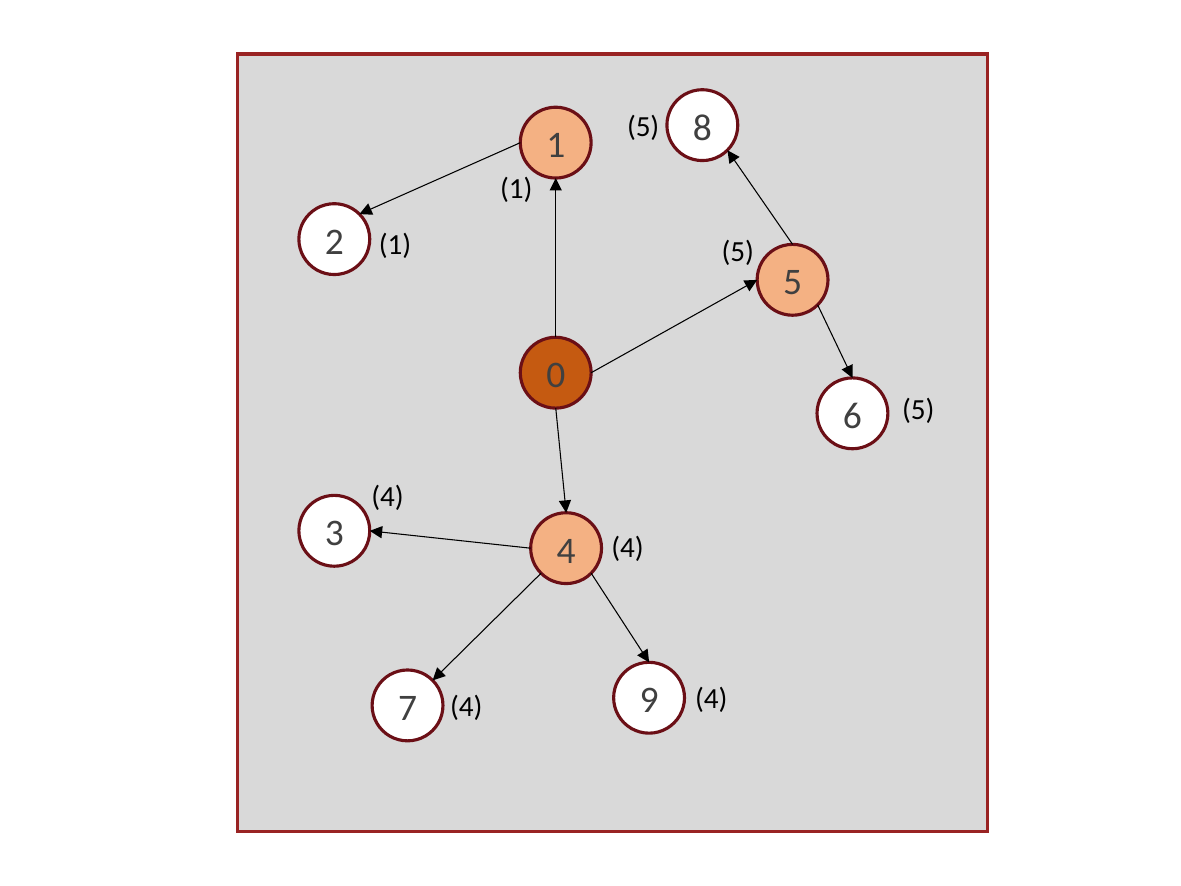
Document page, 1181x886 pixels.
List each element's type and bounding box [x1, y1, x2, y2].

text_box [237, 54, 988, 832]
